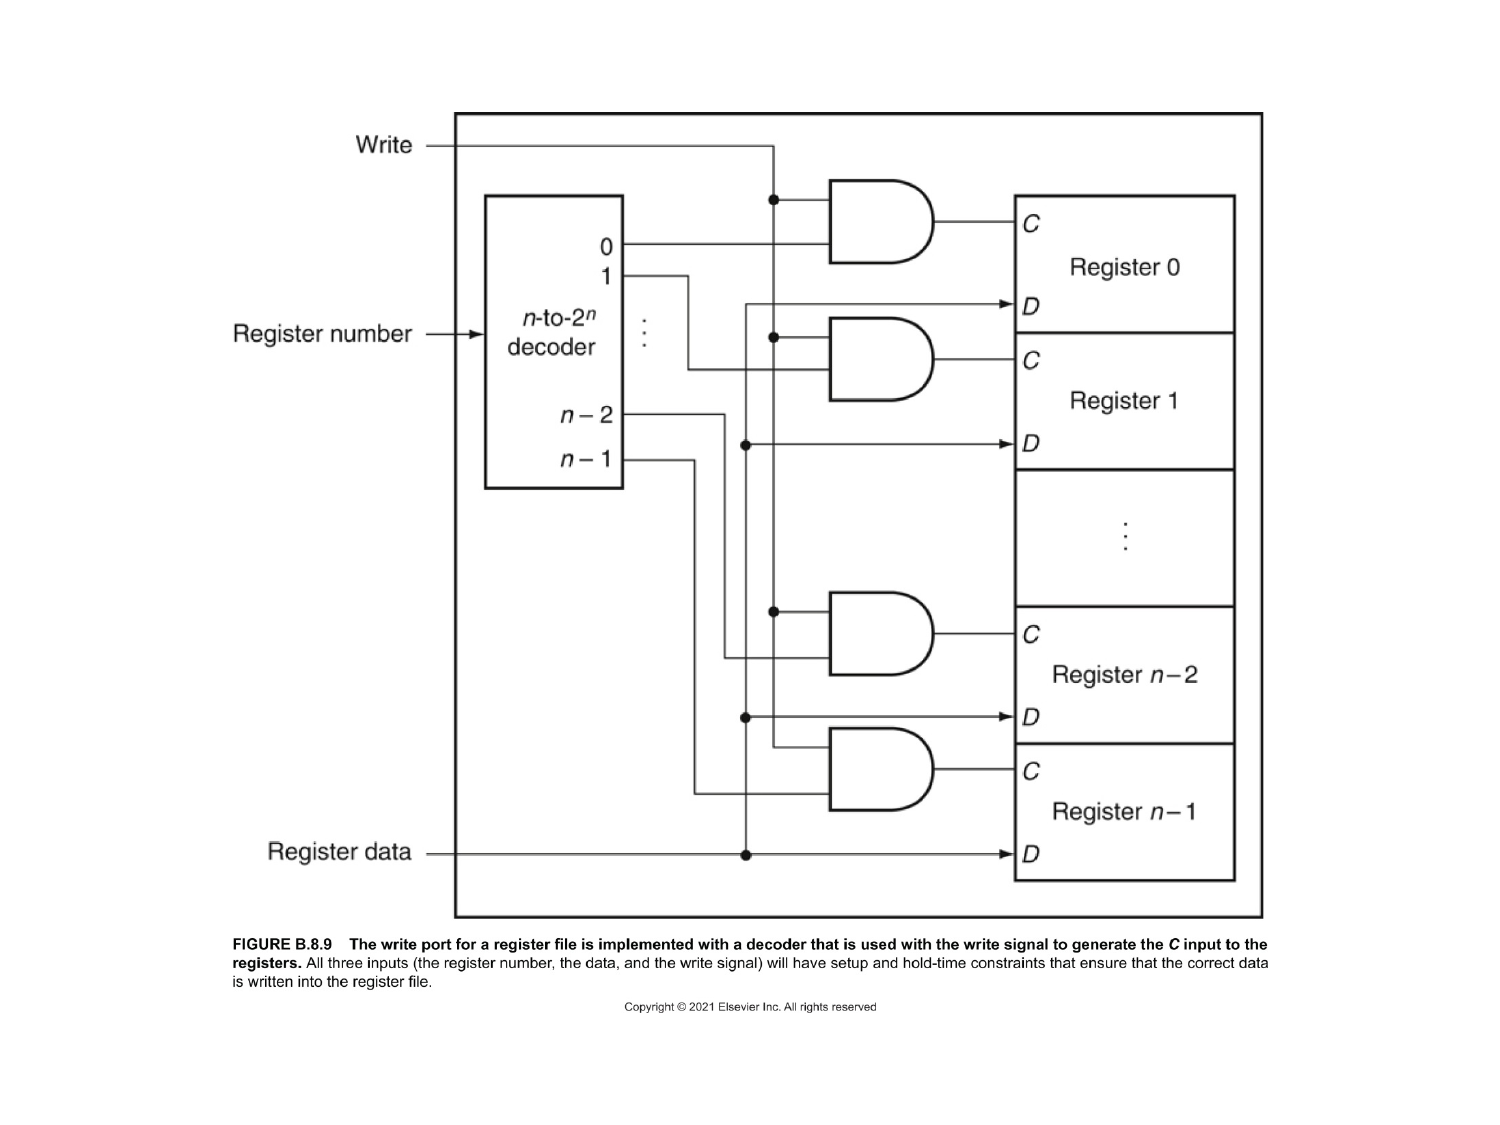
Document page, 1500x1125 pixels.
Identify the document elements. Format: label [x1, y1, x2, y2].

picture [232, 112, 1268, 1013]
